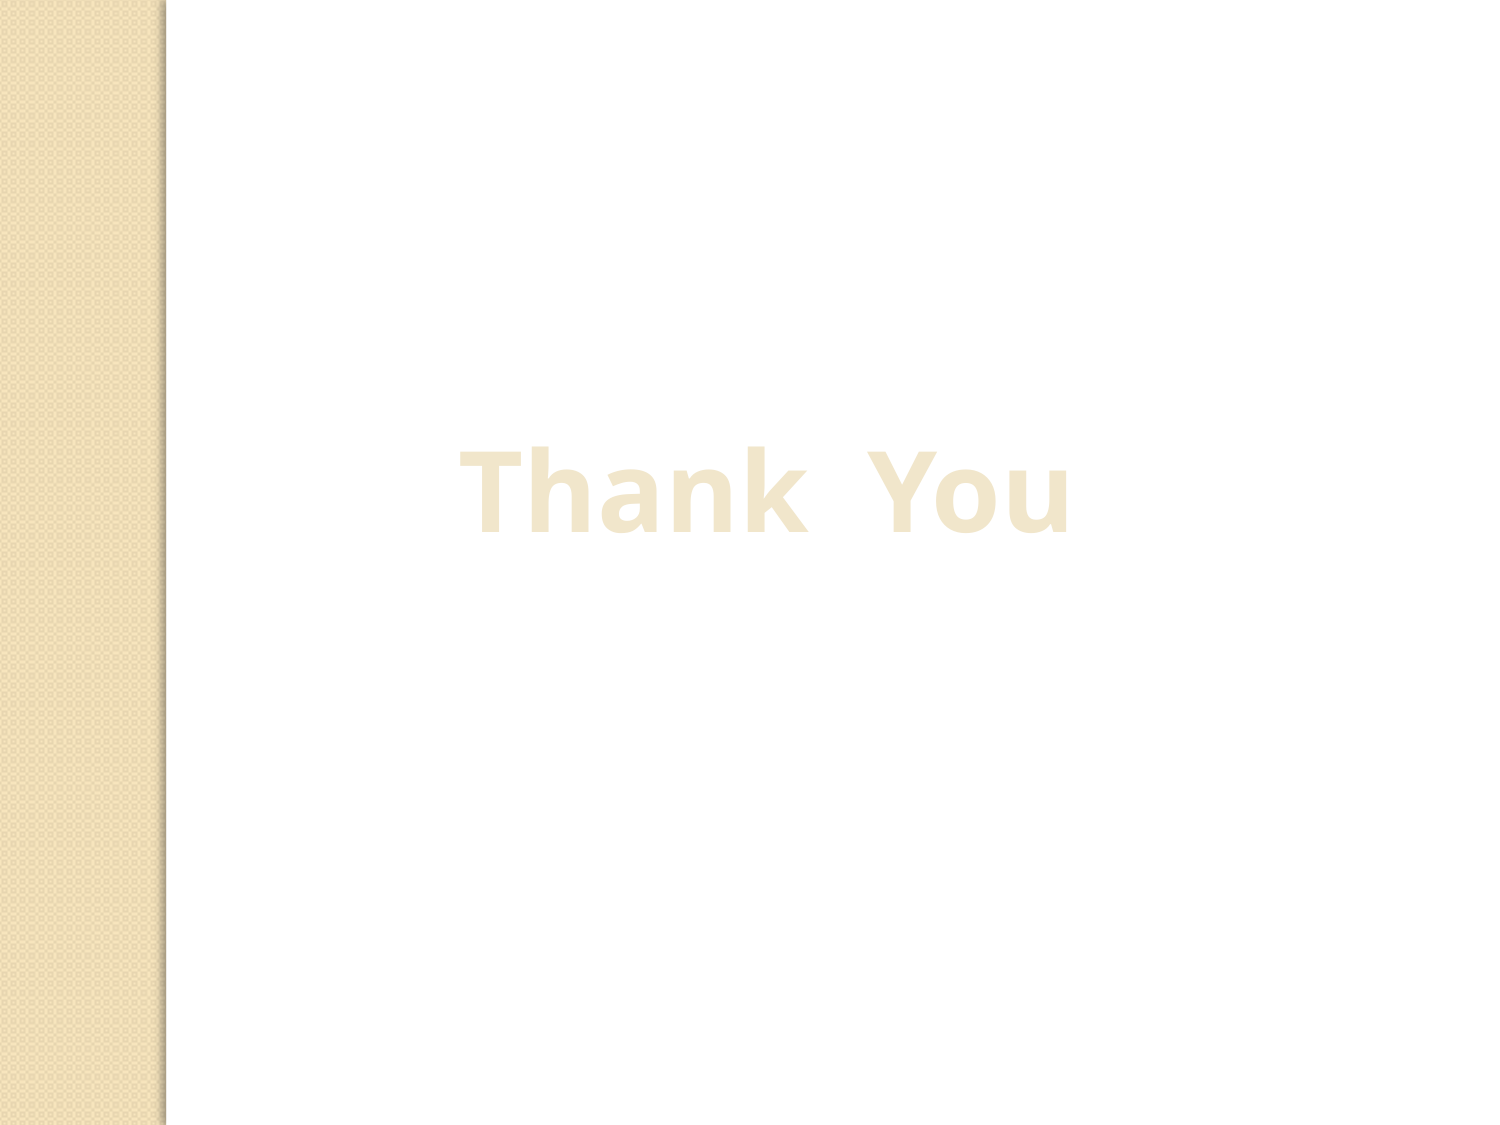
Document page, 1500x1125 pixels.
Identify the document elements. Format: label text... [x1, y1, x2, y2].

text_box Thank You [443, 412, 1091, 563]
